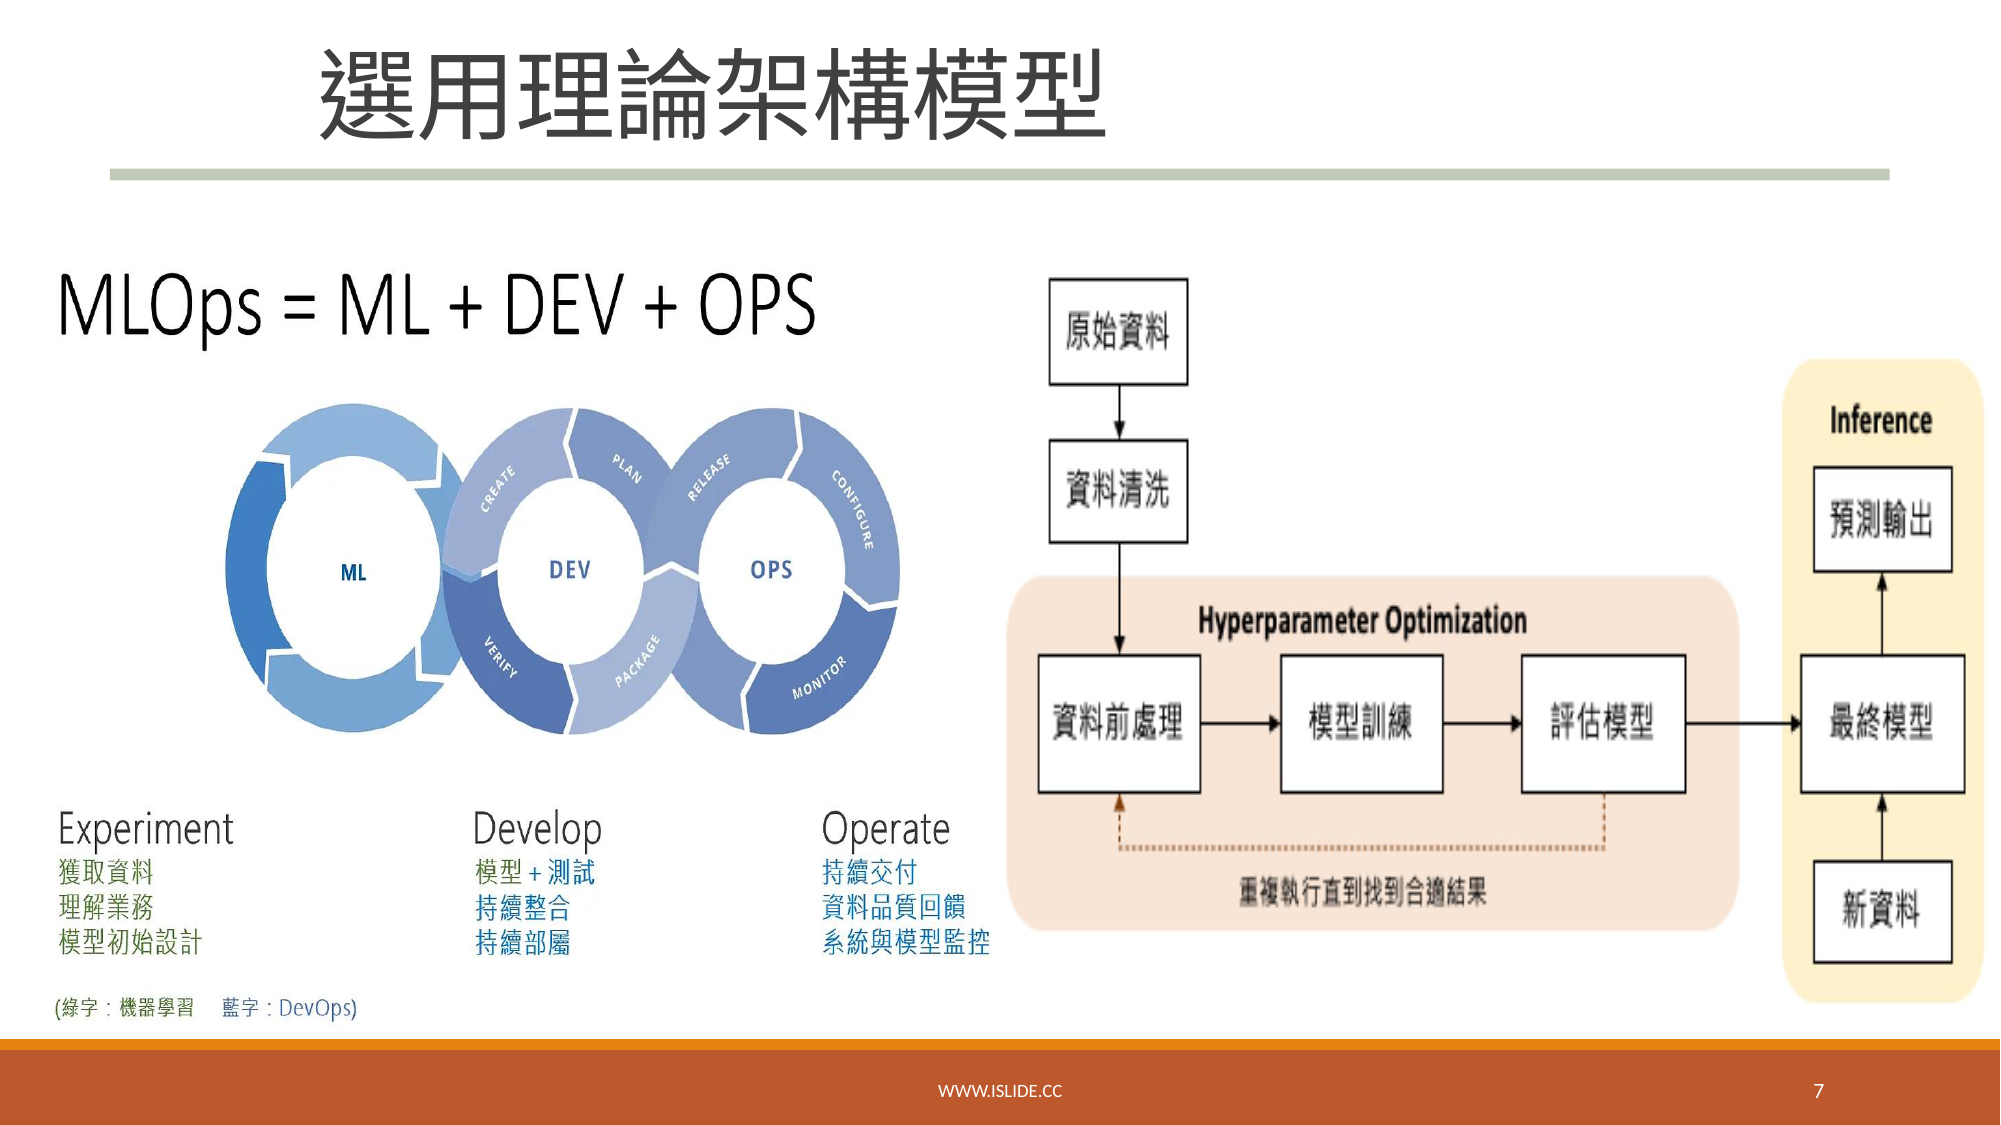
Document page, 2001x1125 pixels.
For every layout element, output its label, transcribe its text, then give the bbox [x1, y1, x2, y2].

slide_number 7 [1624, 1059, 1840, 1120]
title 選用理論架構模型 [302, 31, 1765, 161]
picture [44, 240, 1996, 1027]
footer www.islide.cc [604, 1059, 1396, 1120]
